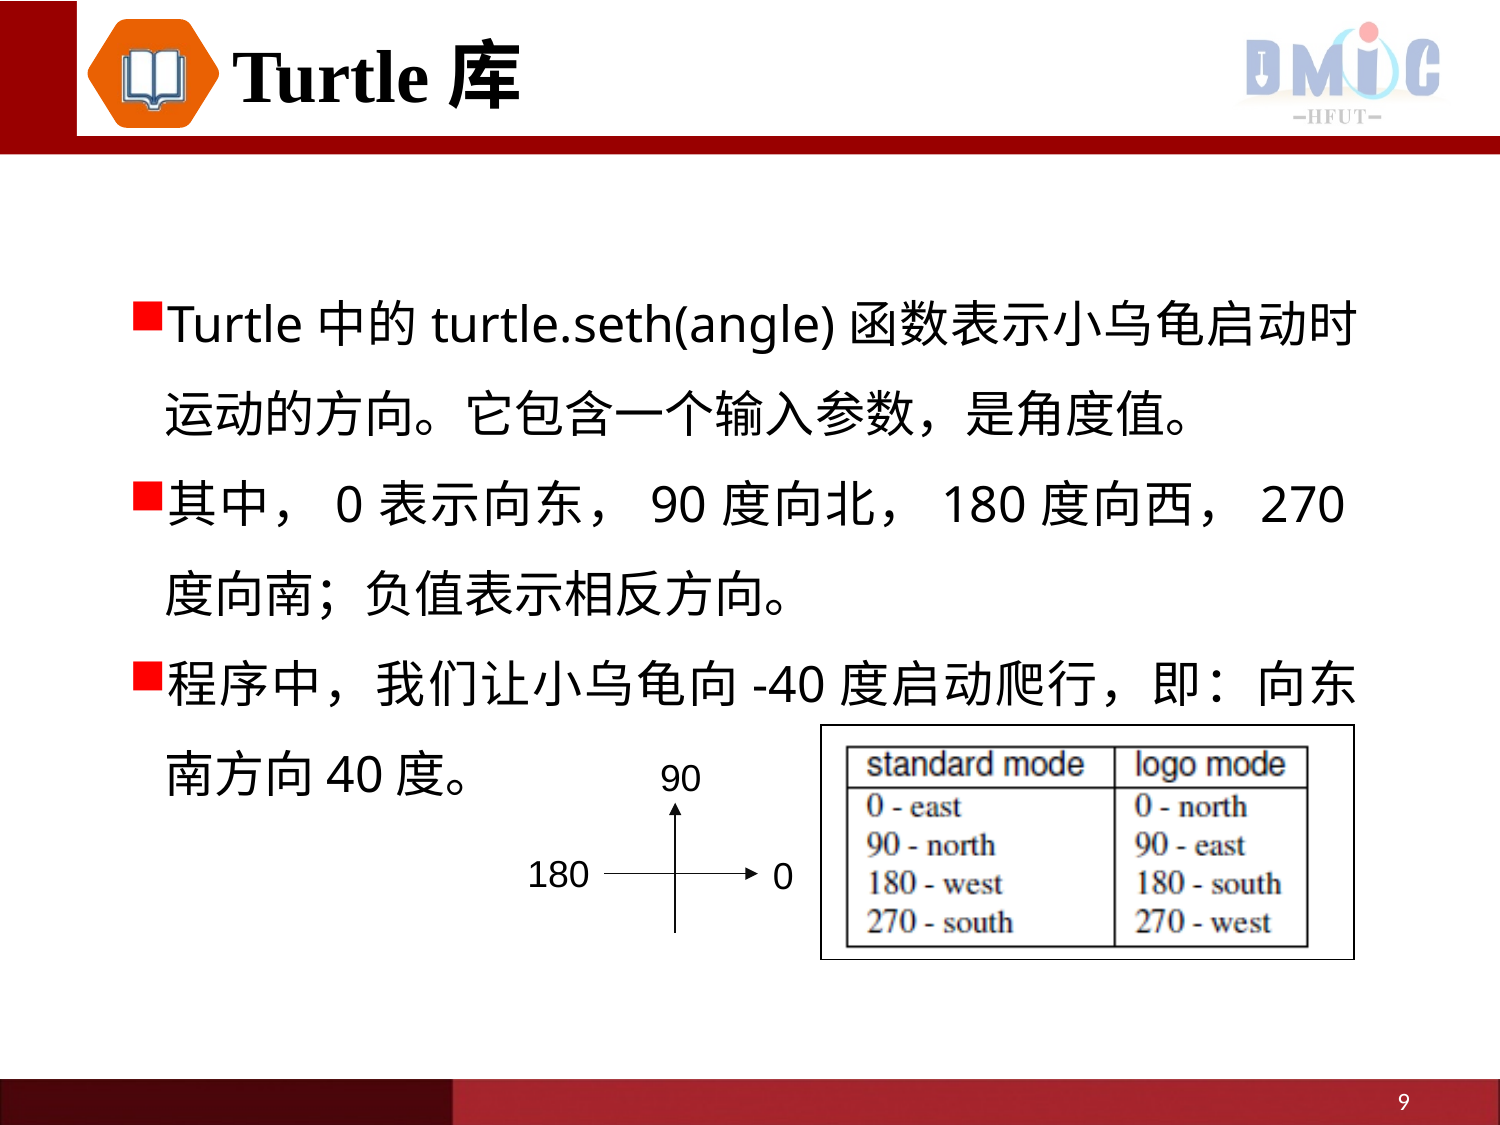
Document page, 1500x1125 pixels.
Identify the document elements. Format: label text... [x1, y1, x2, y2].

text_box 90 [645, 746, 717, 807]
text_box 180 [512, 842, 605, 903]
slide_number 9 [1074, 1081, 1425, 1119]
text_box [0, 18, 898, 129]
text_box 0 [758, 844, 809, 905]
text_box Turtle中的turtle.seth(angle)函数表示小乌龟启动时运动的方向。它包含一个输入参数，是角度值。 其中，0表示向东，90度向北，180度向西，270度向南；负值表示相反方向。 程序中，我们让小乌龟向-40度启动爬行，即：向东南方向40度。 [74, 255, 1374, 811]
picture [0, 1079, 1500, 1125]
picture [821, 725, 1354, 959]
